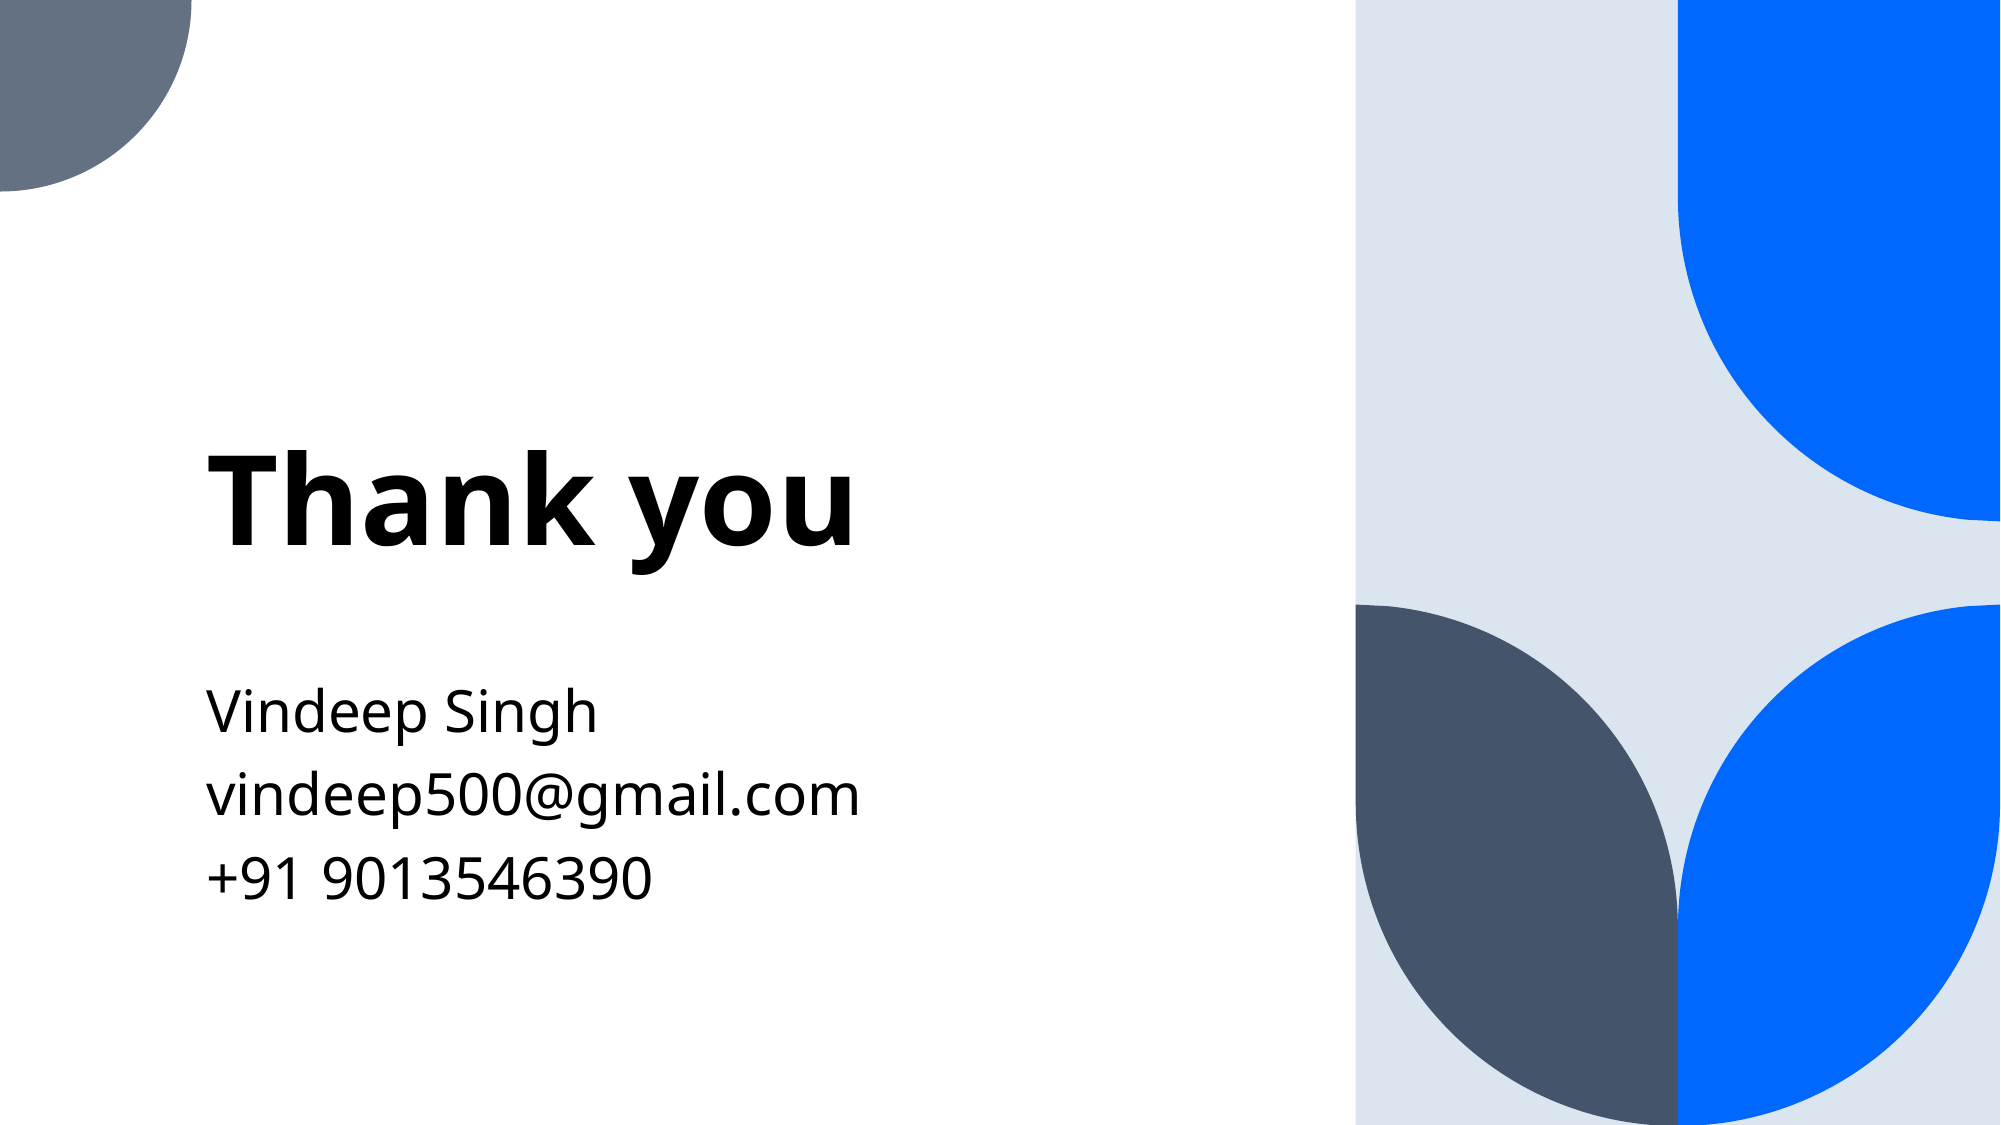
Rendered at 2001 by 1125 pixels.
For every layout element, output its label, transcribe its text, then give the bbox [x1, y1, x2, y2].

title Thank you [191, 41, 1212, 577]
subtitle Vindeep Singh vindeep500@gmail.com +91 9013546390 [191, 674, 1212, 1125]
